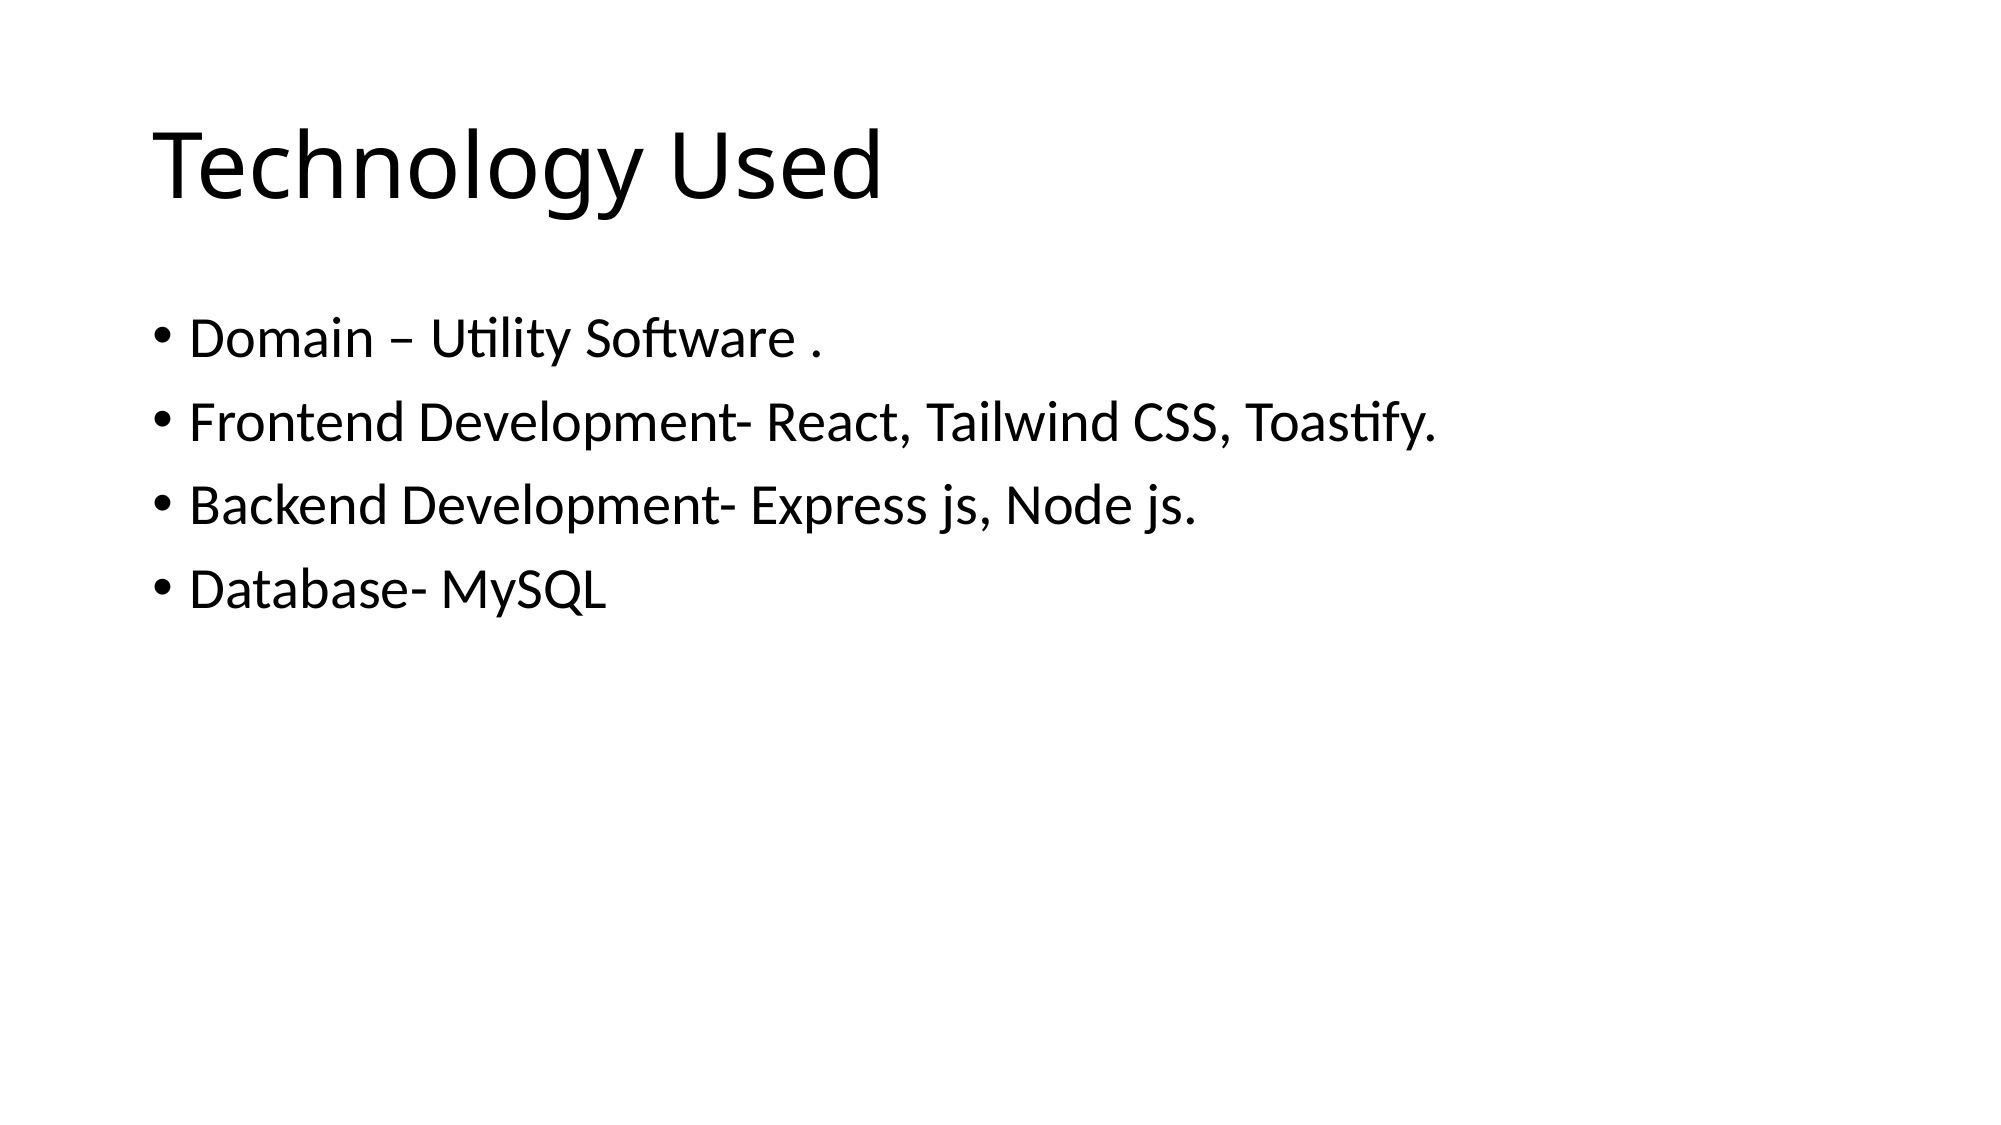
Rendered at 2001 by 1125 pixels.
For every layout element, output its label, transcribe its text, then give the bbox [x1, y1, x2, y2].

list Domain – Utility Software . Frontend Development- React, Tailwind CSS, Toastify. Backend Development- Express js, Node js. Database- MySQL [137, 299, 1863, 1014]
title Technology Used [137, 59, 1863, 278]
